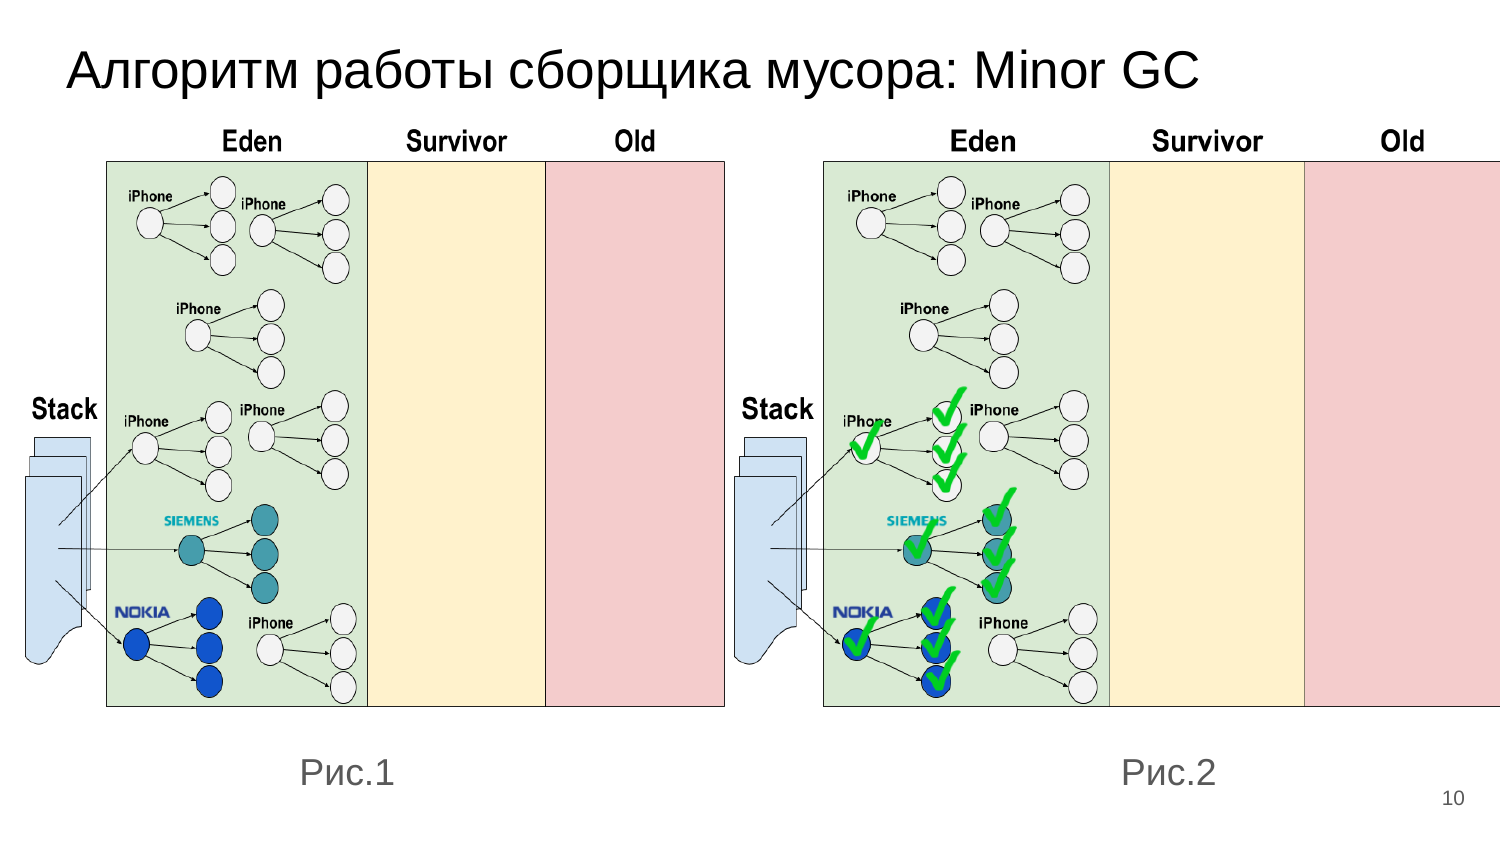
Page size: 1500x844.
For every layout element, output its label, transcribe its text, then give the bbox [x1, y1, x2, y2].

slide_number ‹#› [1389, 764, 1480, 830]
text_box Рис.1 [284, 741, 413, 838]
title Алгоритм работы сборщика мусора: Minor GC [51, 20, 1449, 109]
text_box Рис.2 [1105, 741, 1234, 838]
picture [11, 110, 1500, 733]
